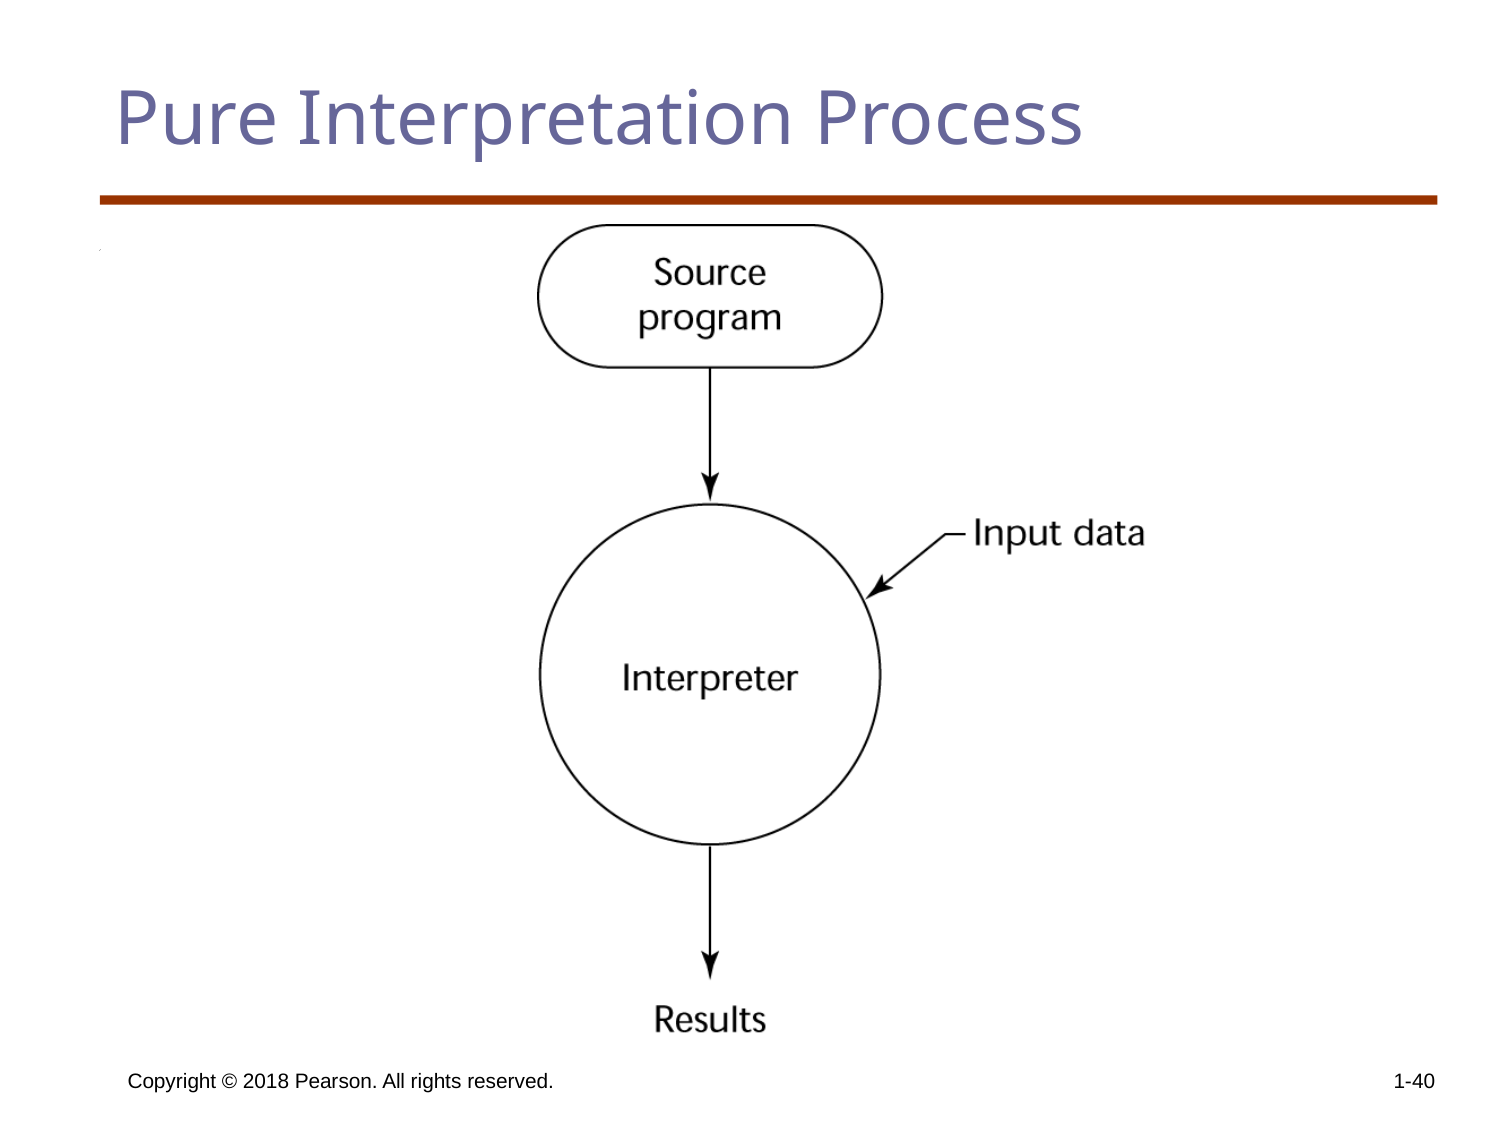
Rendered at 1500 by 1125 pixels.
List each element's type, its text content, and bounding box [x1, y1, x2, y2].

slide_number 1-40 [1137, 1024, 1451, 1101]
title Pure Interpretation Process [99, 62, 1438, 250]
picture [537, 224, 1150, 1038]
footer Copyright © 2018 Pearson. All rights reserved. [112, 1024, 801, 1101]
